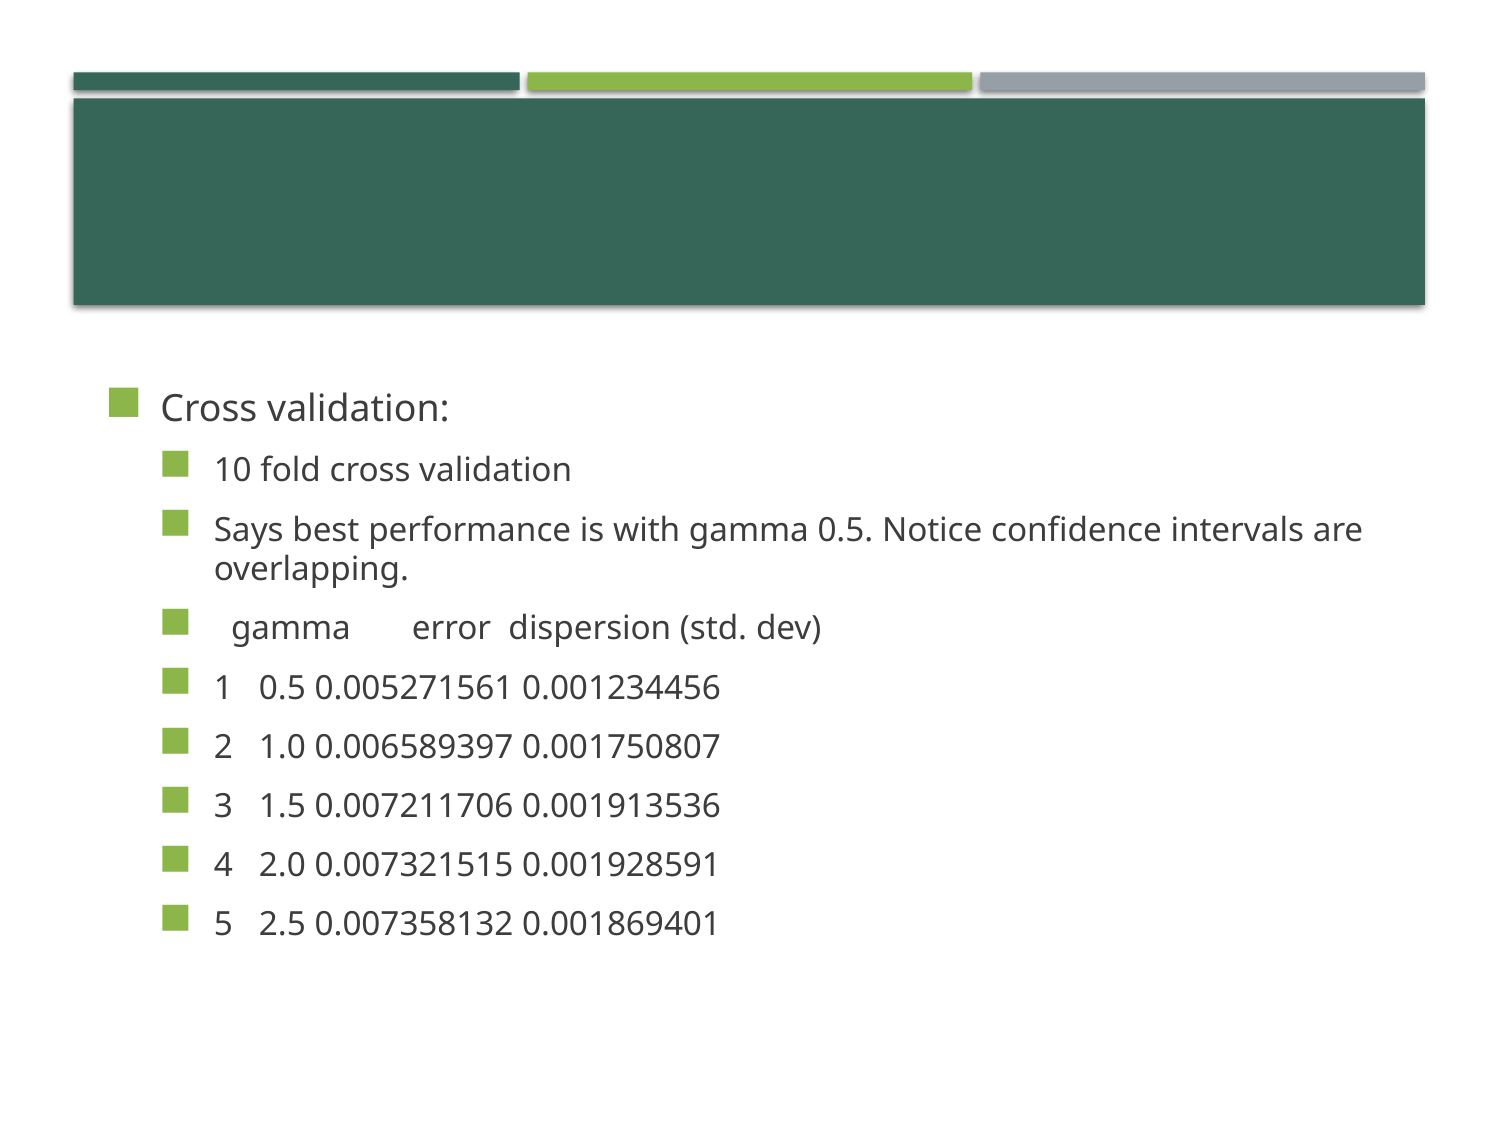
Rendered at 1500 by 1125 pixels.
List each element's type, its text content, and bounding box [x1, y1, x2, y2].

list Cross validation: 10 fold cross validation Says best performance is with gamma 0.5. Notice confidence intervals are overlapping. gamma error dispersion (std. dev) 1 0.5 0.005271561 0.001234456 2 1.0 0.006589397 0.001750807 3 1.5 0.007211706 0.001913536 4 2.0 0.007321515 0.001928591 5 2.5 0.007358132 0.001869401 [95, 365, 1406, 962]
